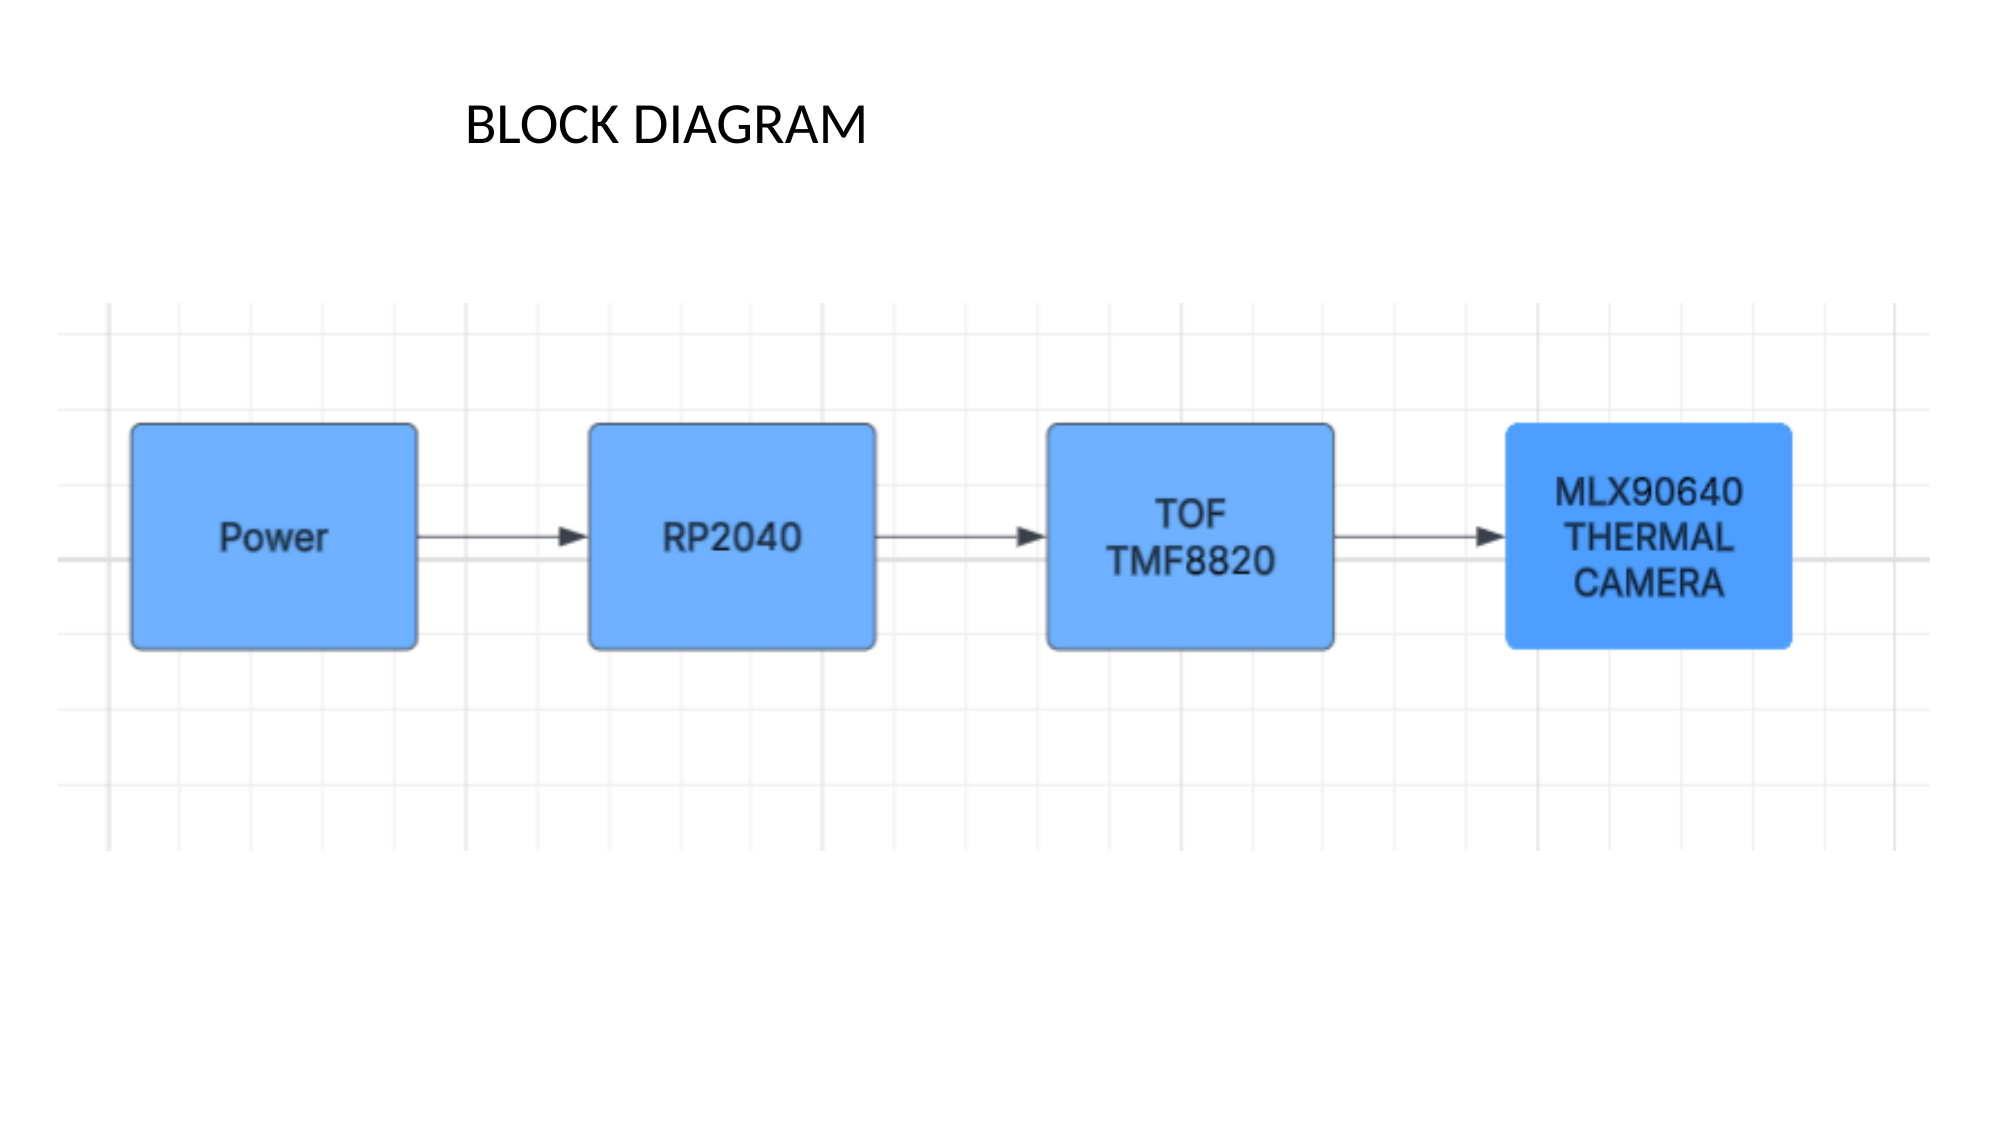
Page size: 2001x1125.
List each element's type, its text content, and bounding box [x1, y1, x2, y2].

picture [58, 302, 1930, 851]
text_box BLOCK DIAGRAM [450, 77, 1000, 162]
